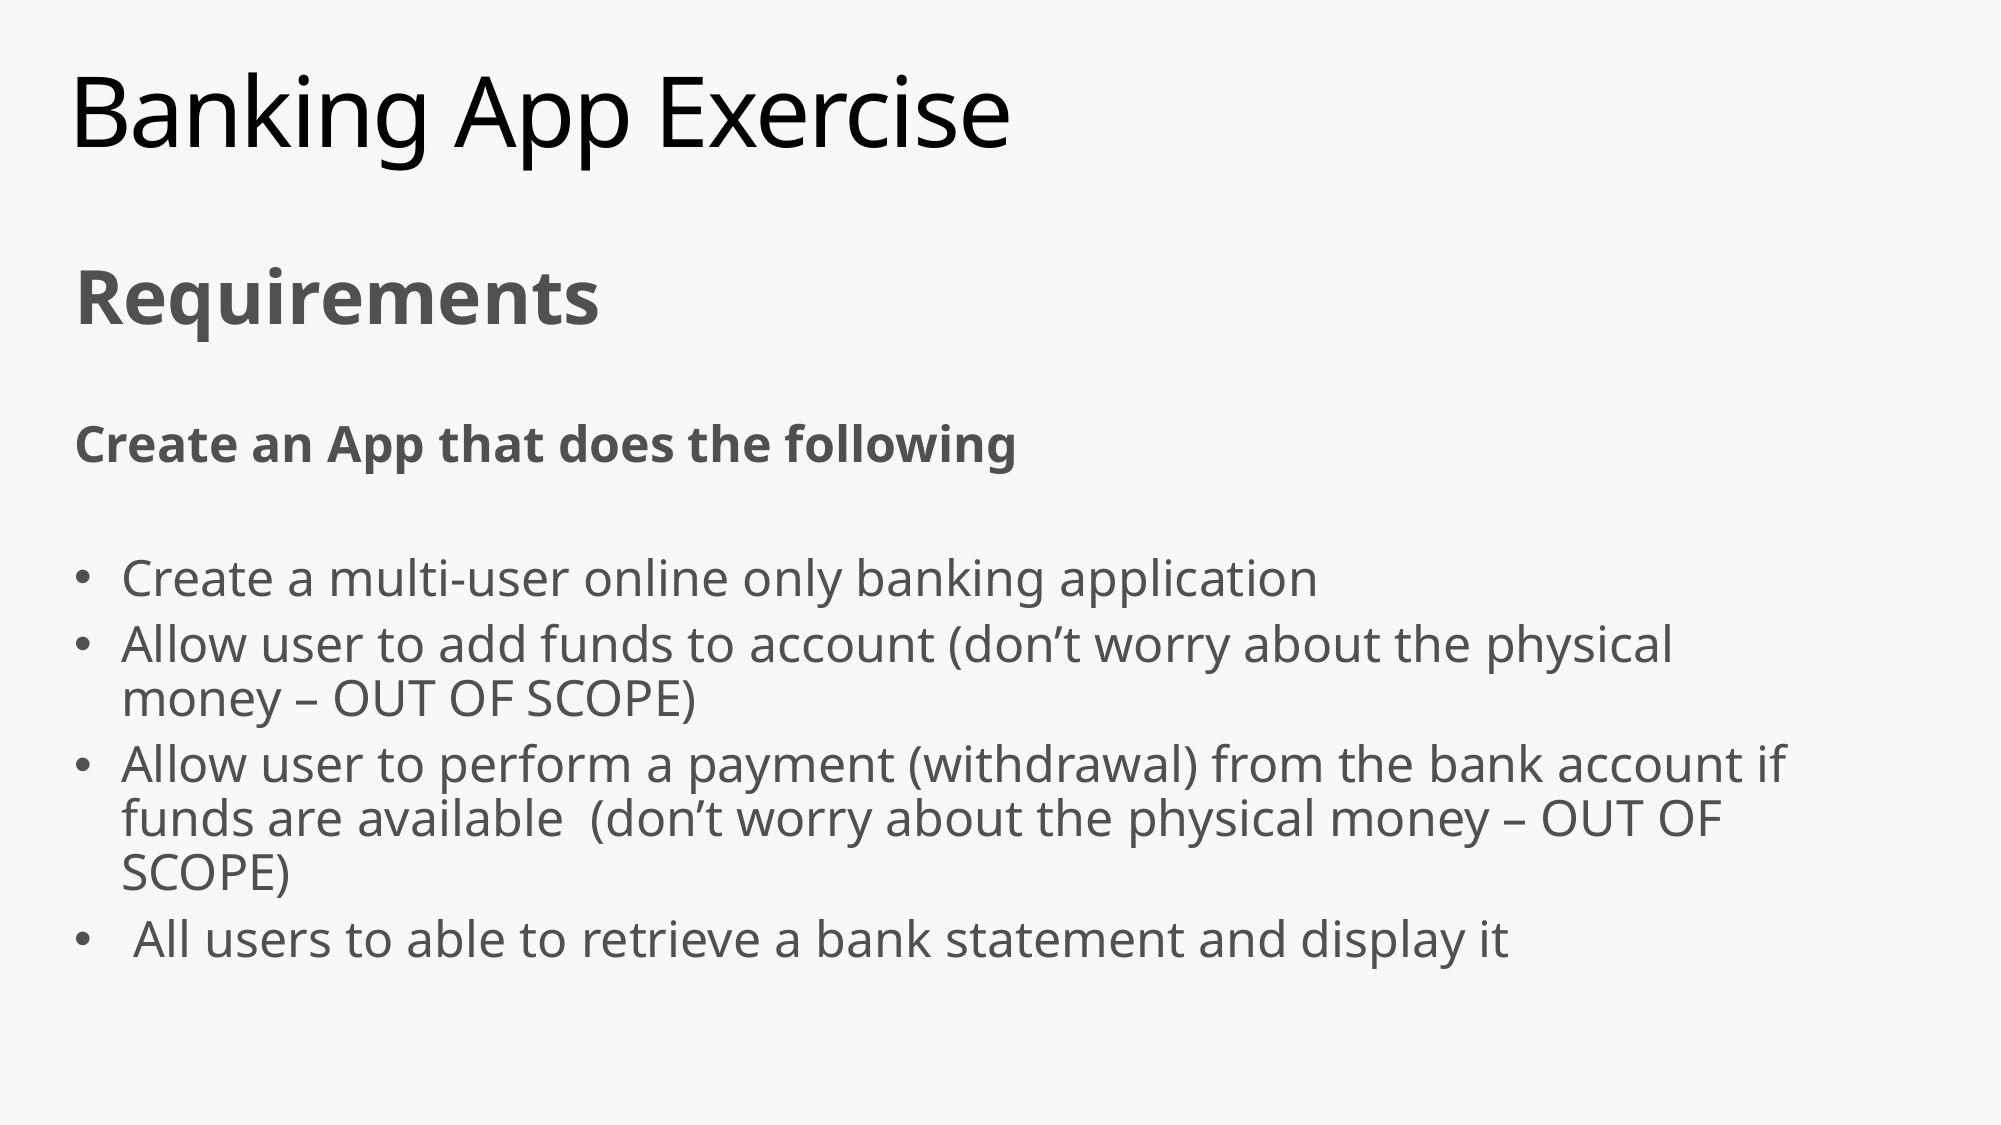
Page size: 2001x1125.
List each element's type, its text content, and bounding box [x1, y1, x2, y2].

text_box Requirements Create an App that does the following Create a multi-user online only banking application Allow user to add funds to account (don’t worry about the physical money – OUT OF SCOPE) Allow user to perform a payment (withdrawal) from the bank account if funds are available (don’t worry about the physical money – OUT OF SCOPE) All users to able to retrieve a bank statement and display it [44, 235, 1855, 1059]
title Banking App Exercise [44, 47, 1957, 196]
